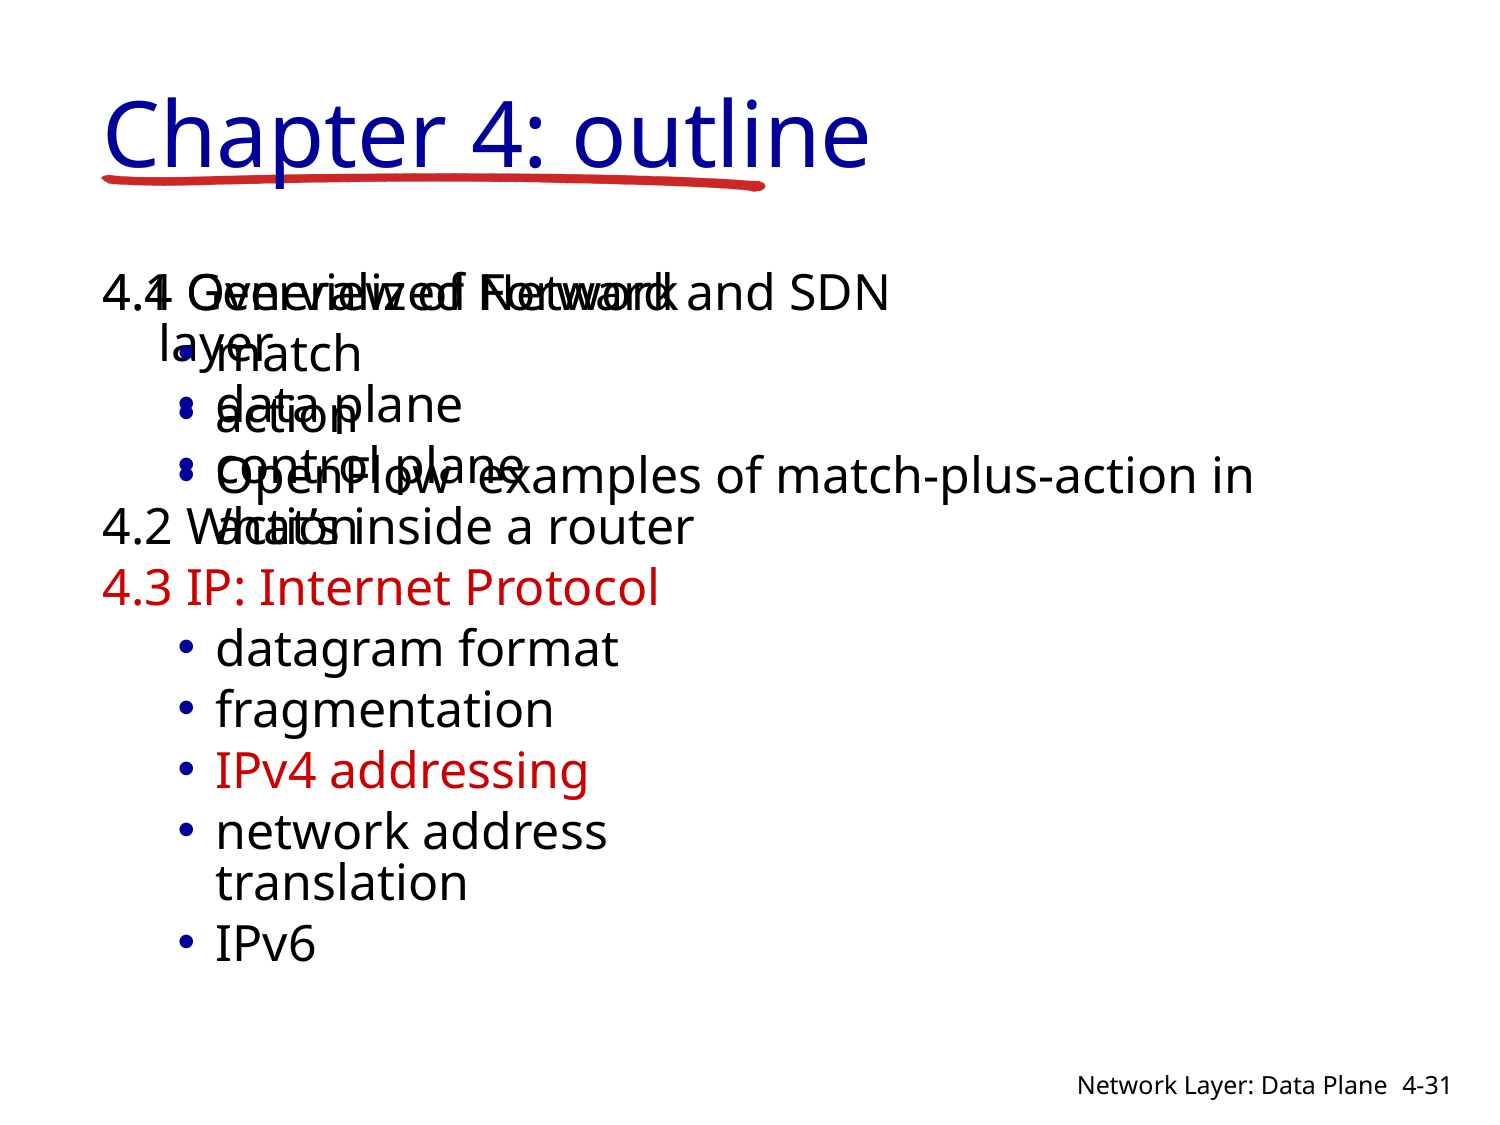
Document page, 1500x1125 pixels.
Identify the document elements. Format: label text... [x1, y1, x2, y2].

slide_number 4-31 [1386, 1061, 1480, 1108]
text_box Chapter 4: outline [87, 37, 1363, 225]
footer Network Layer: Data Plane [1045, 1062, 1404, 1102]
picture [98, 167, 774, 197]
list 4.4 Generalized Forward and SDN match action OpenFlow examples of match-plus-action in action [87, 262, 1363, 1025]
